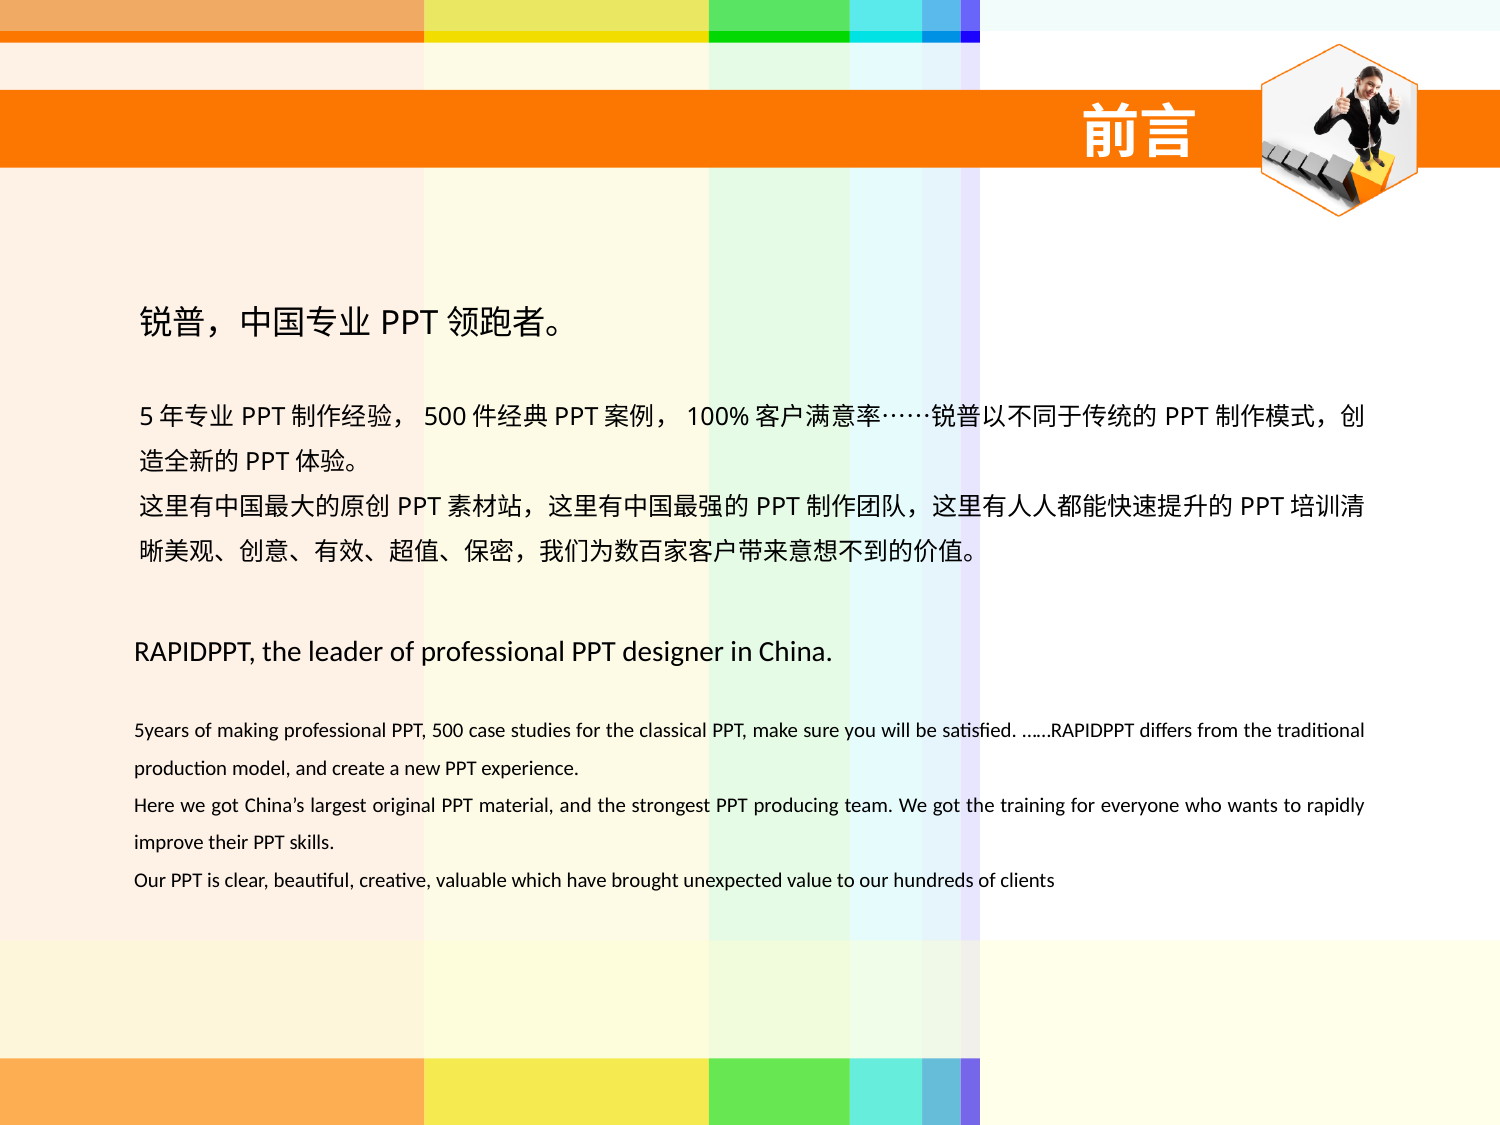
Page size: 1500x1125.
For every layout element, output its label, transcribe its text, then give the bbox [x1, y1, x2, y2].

picture [1257, 32, 1420, 217]
text_box 前言 [1033, 86, 1213, 172]
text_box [119, 273, 1381, 941]
picture [0, 31, 988, 42]
